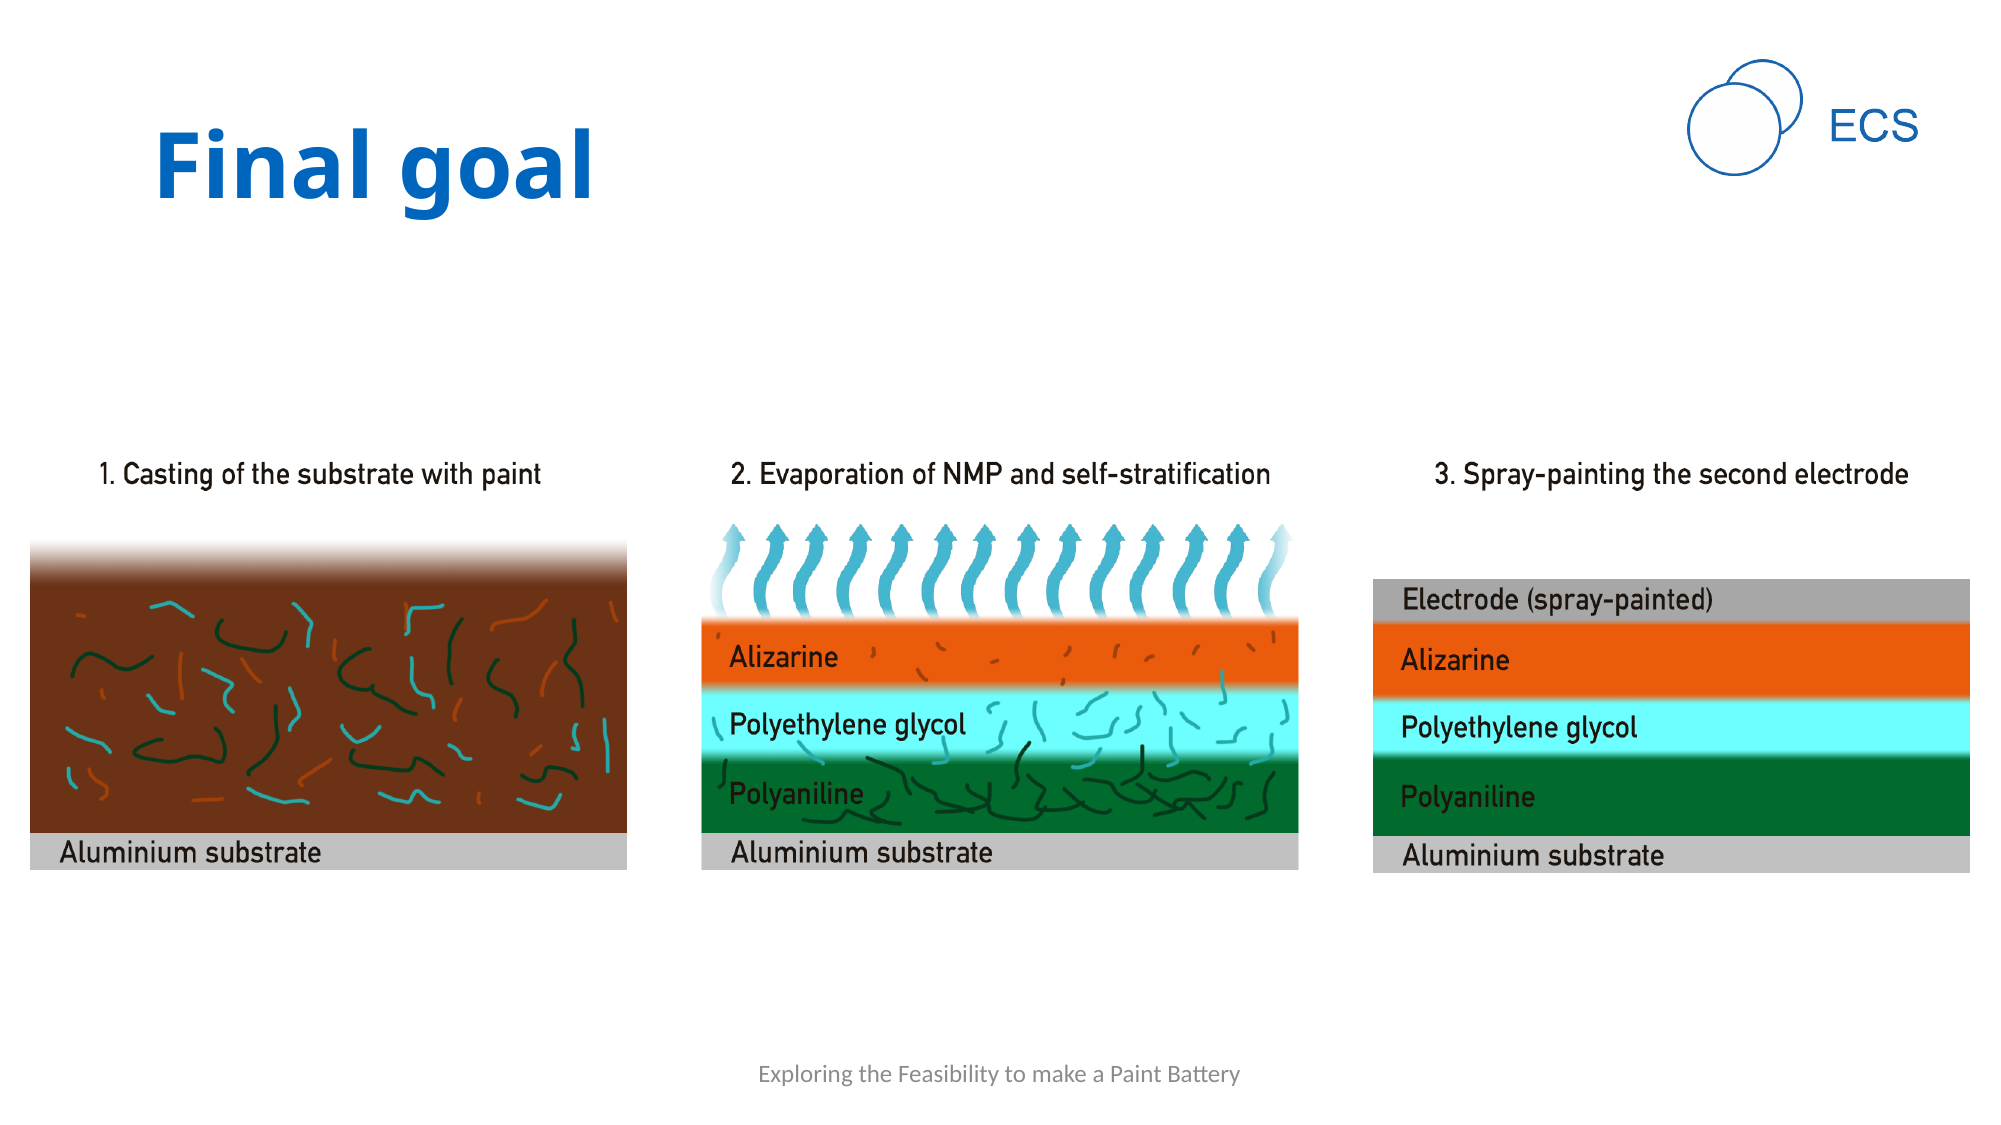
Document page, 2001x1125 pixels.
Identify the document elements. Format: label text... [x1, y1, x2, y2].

title Final goal [137, 59, 1863, 278]
picture [1687, 59, 1920, 176]
footer Exploring the Feasibility to make a Paint Battery [662, 1042, 1338, 1103]
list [0, 440, 2000, 901]
